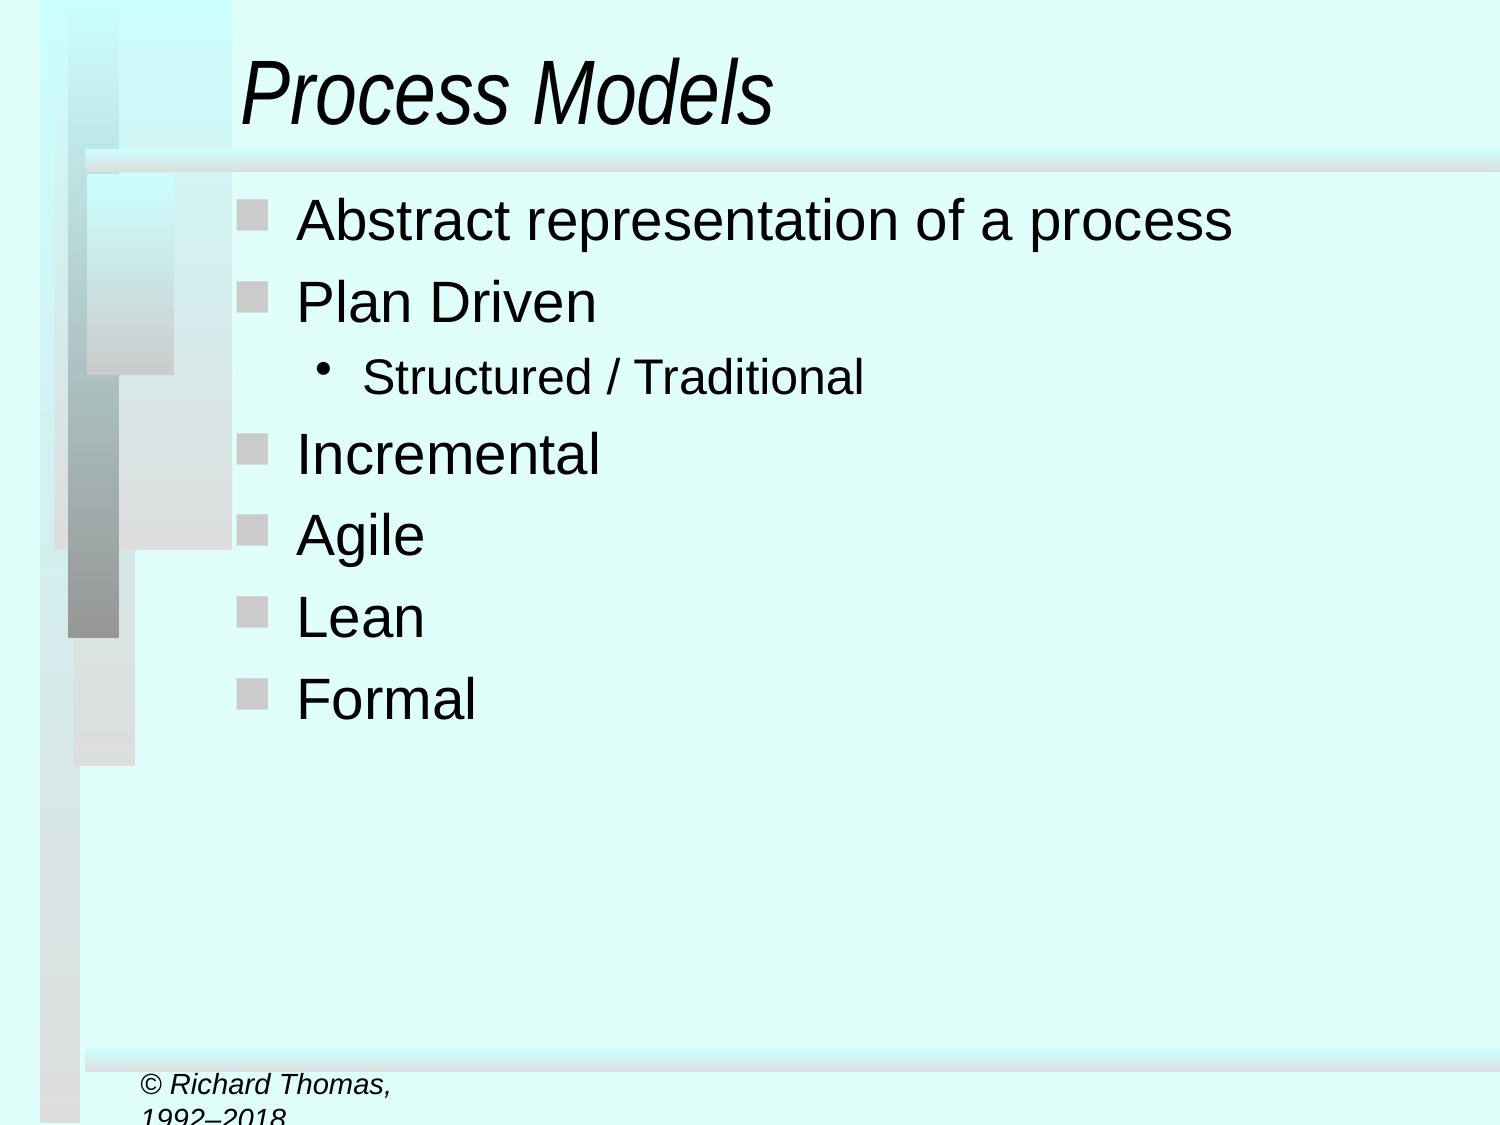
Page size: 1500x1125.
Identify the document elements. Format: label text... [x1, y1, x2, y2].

title Process Models [225, 0, 1500, 150]
list Abstract representation of a process Plan Driven Structured / Traditional Incremental Agile Lean Formal [225, 174, 1463, 1038]
slide_number © Richard Thomas, 1992–2018 [125, 1074, 438, 1125]
